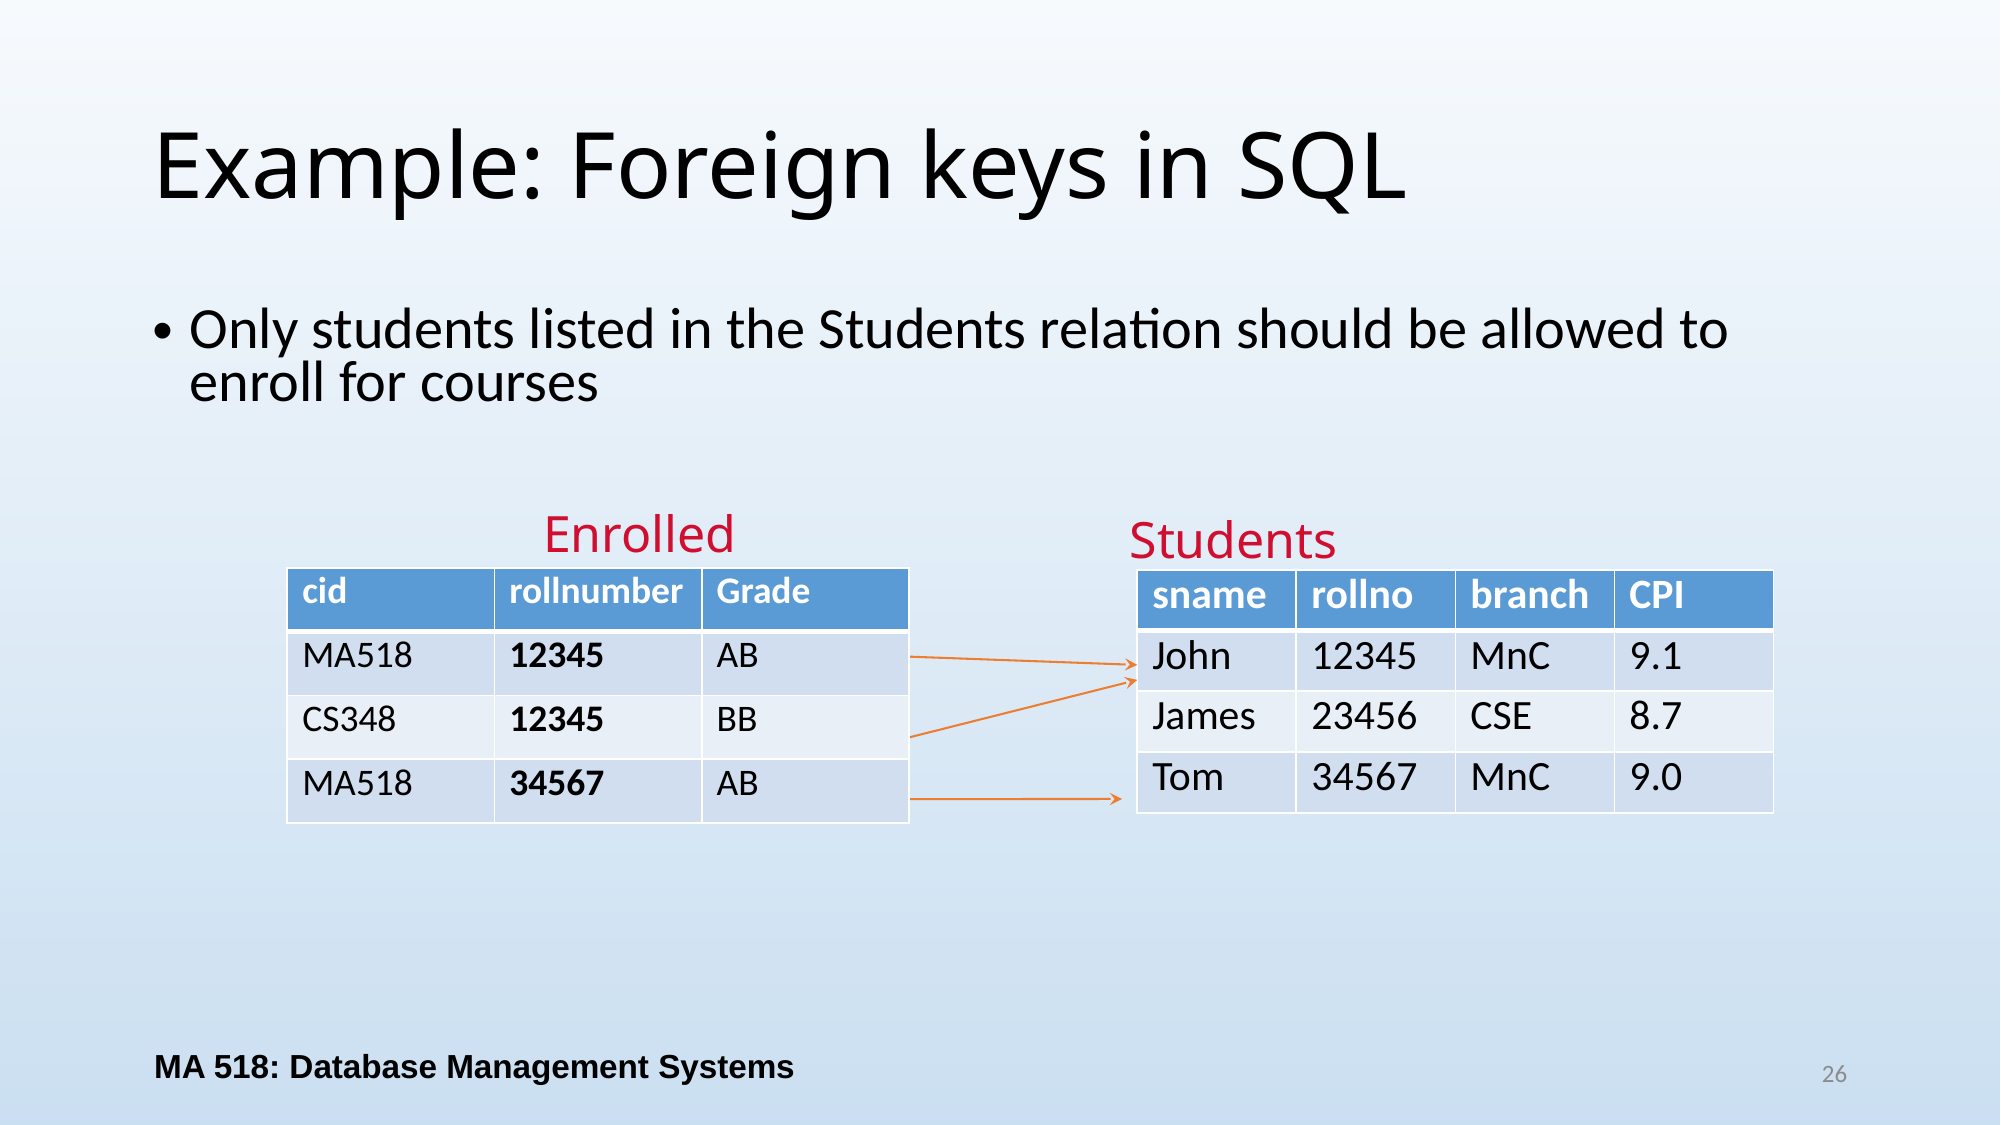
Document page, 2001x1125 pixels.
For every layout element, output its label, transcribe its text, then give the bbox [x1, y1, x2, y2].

footer MA 518: Database Management Systems [137, 1035, 813, 1096]
slide_number 26 [1412, 1042, 1863, 1103]
title Example: Foreign keys in SQL [137, 59, 1863, 278]
text_box Only students listed in the Students relation should be allowed to enroll for courses [137, 299, 1863, 1014]
